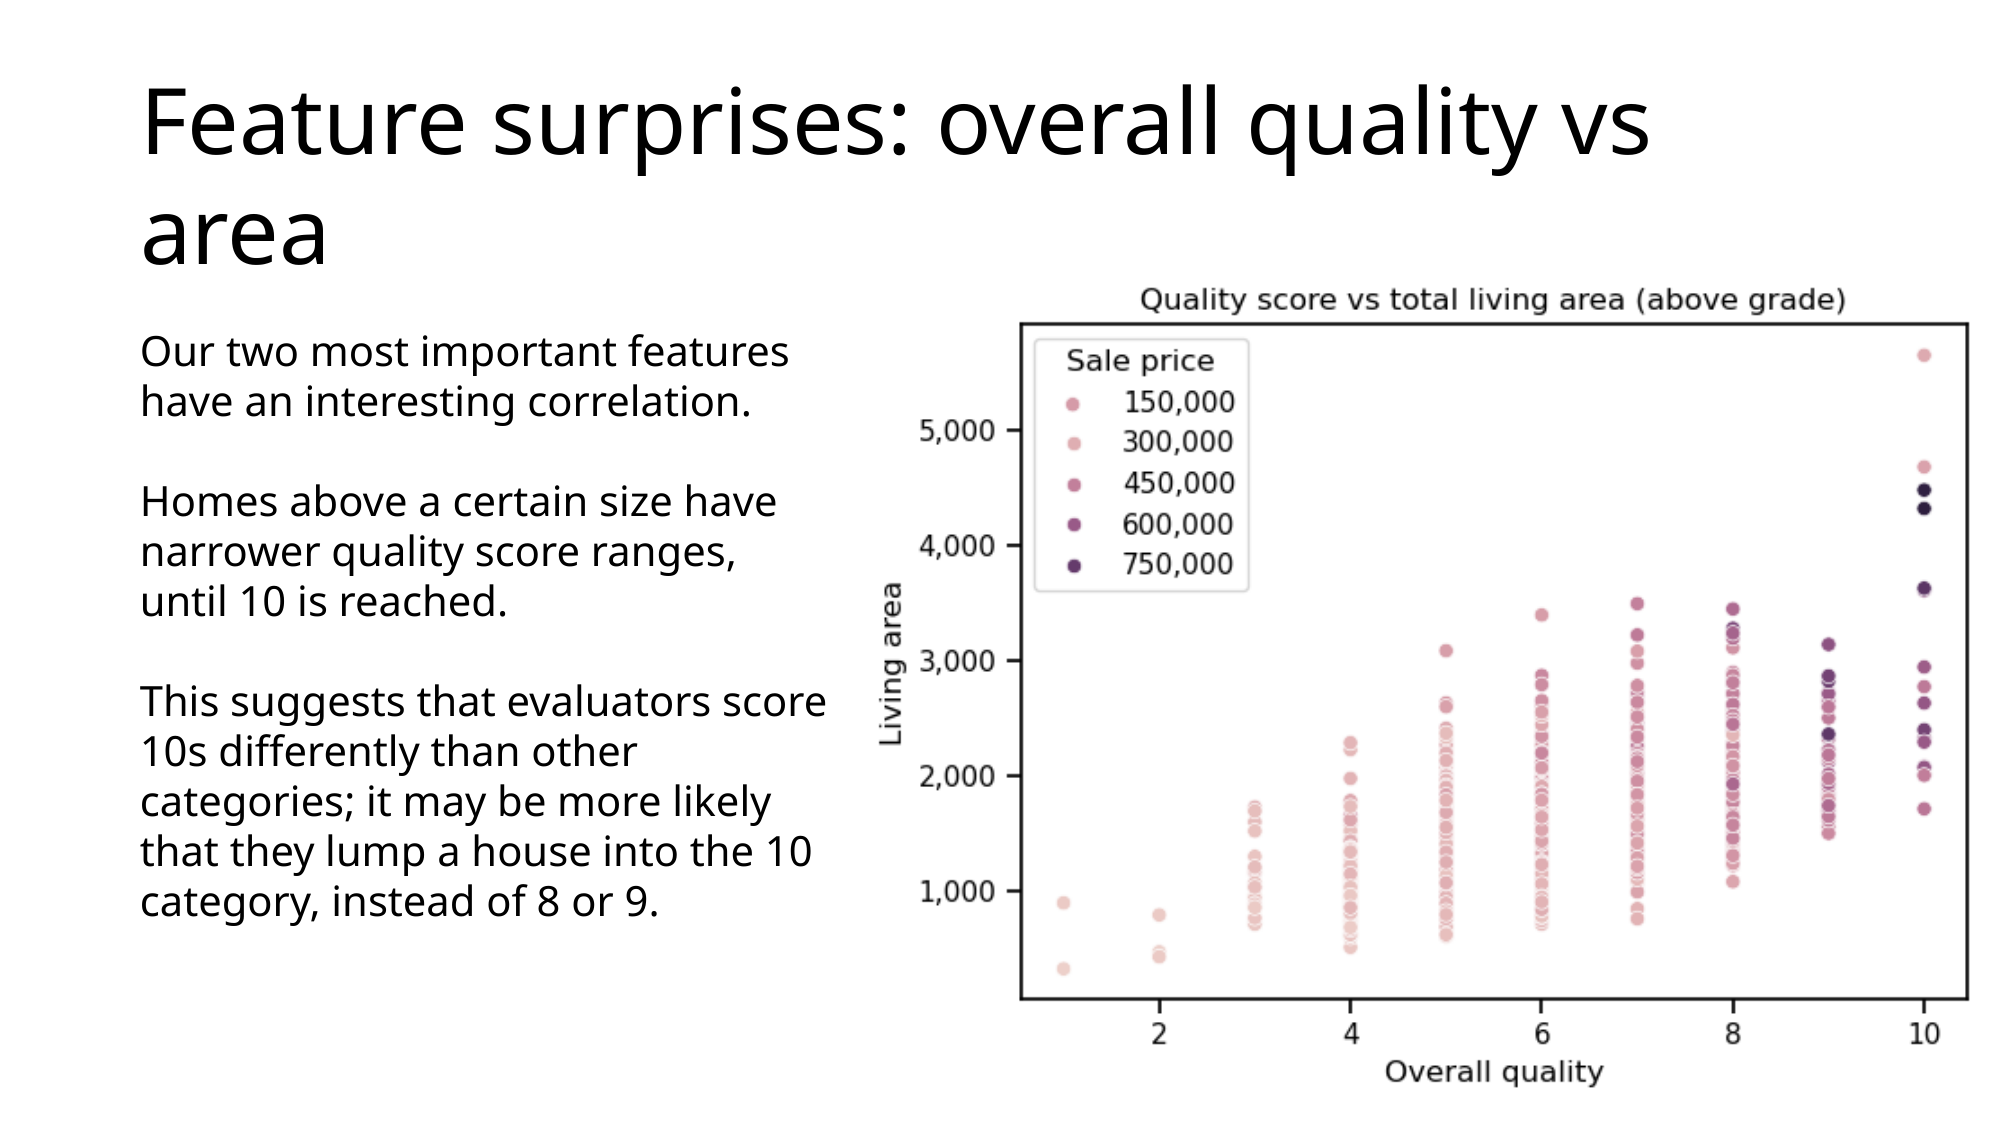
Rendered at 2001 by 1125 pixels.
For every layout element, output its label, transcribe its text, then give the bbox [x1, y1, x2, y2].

picture [849, 256, 2000, 1120]
title Feature surprises: overall quality vs area [124, 55, 1828, 291]
text_box Our two most important features have an interesting correlation. Homes above a certain size have narrower quality score ranges, until 10 is reached. This suggests that evaluators score 10s differently than other categories; it may be more likely that they lump a house into the 10 category, instead of 8 or 9. [124, 317, 849, 933]
